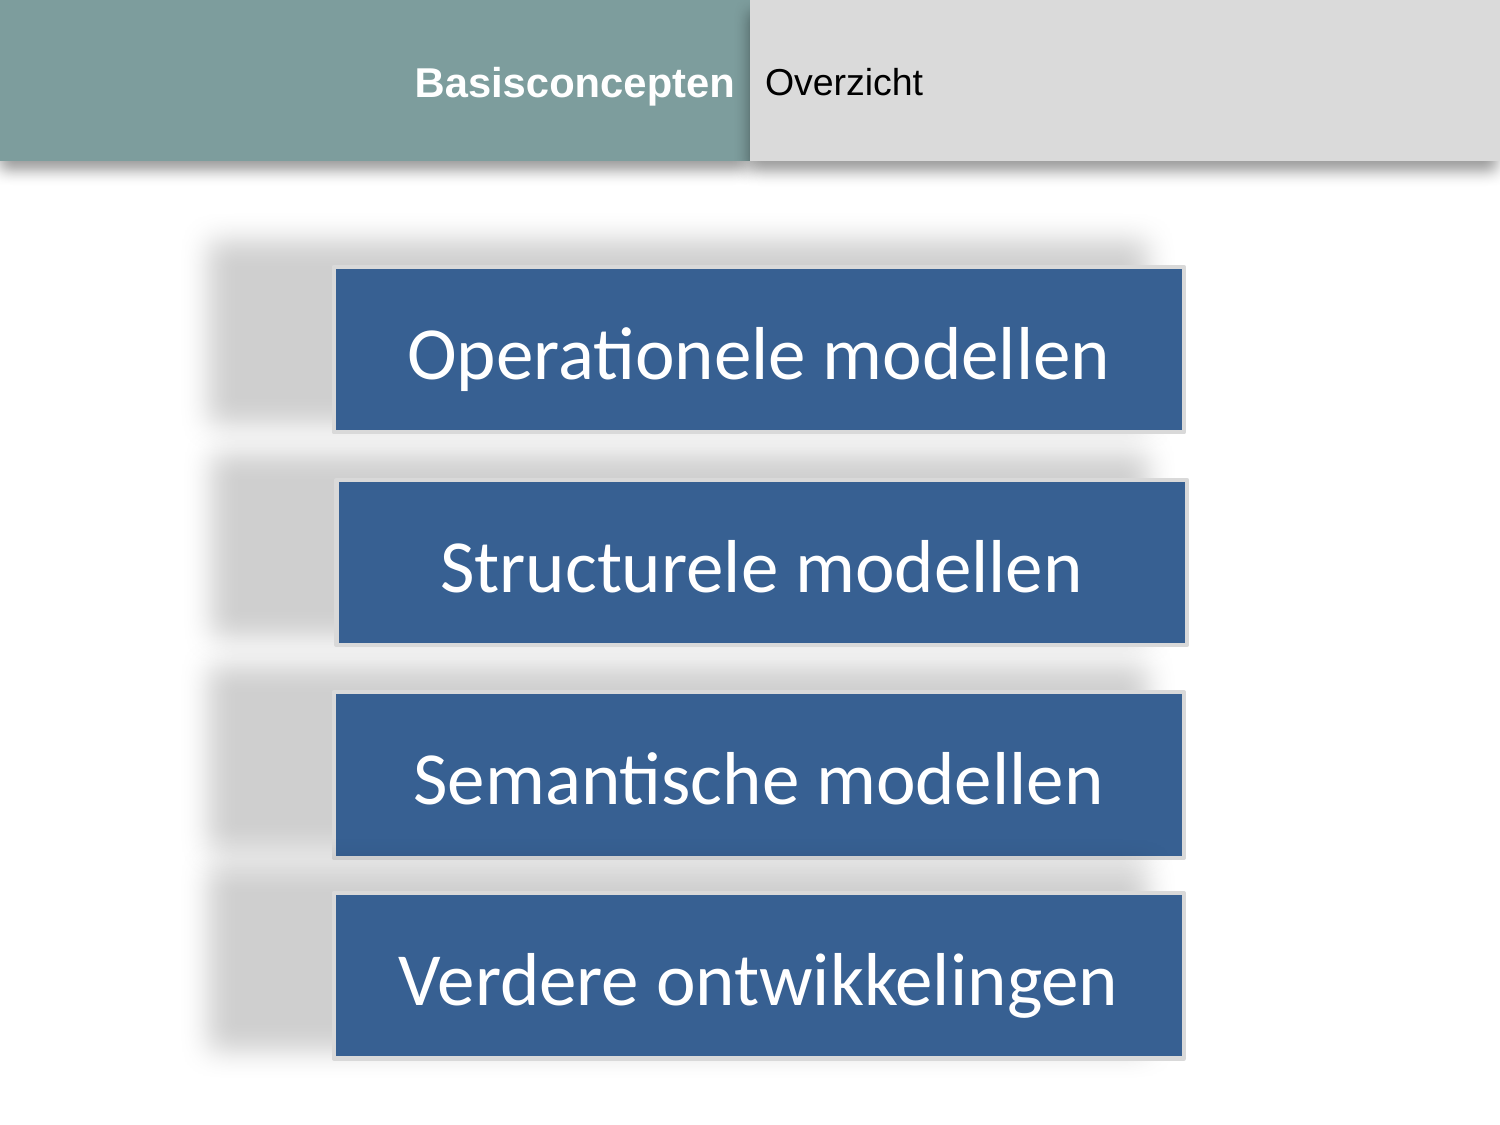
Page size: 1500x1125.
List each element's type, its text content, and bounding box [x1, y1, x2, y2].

text_box Semantische modellen [332, 690, 1186, 860]
text_box Verdere ontwikkelingen [332, 891, 1186, 1061]
list Overzicht [750, 0, 1500, 161]
text_box Operationele modellen [332, 265, 1186, 434]
title Basisconcepten [0, 0, 750, 161]
text_box Structurele modellen [334, 478, 1189, 647]
